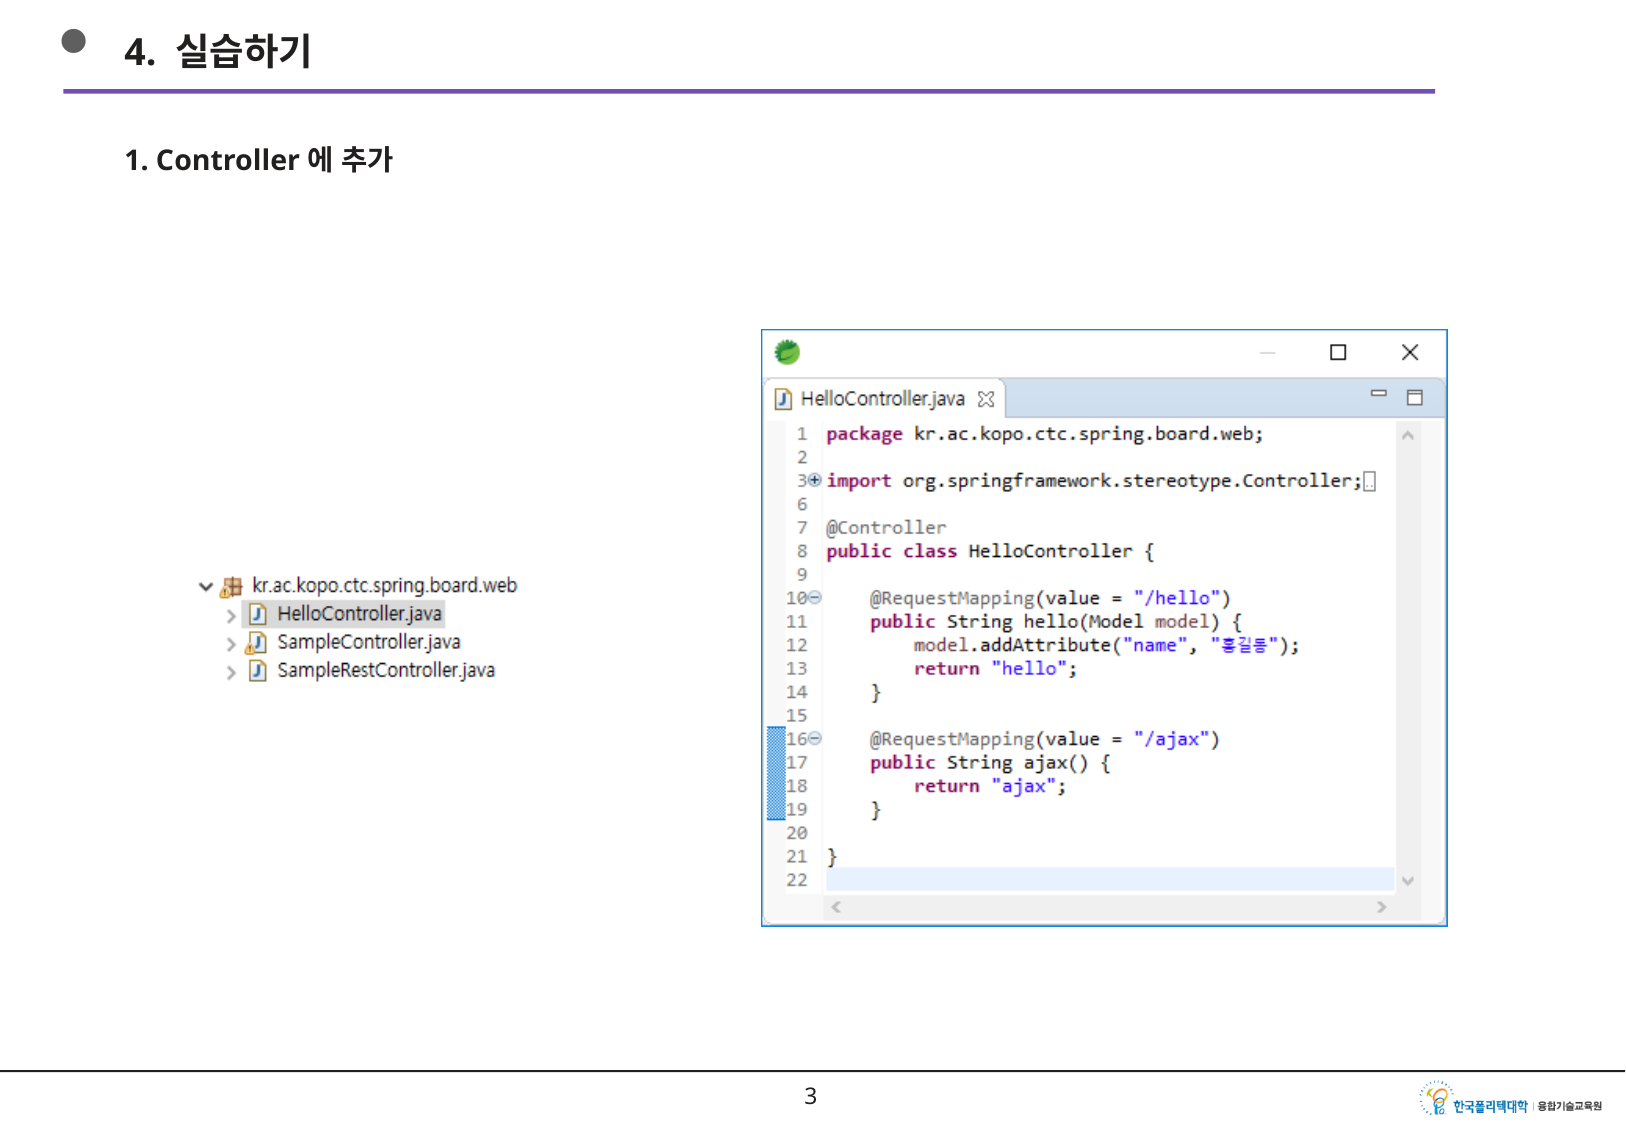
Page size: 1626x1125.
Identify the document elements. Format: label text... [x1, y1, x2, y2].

text_box 2 [765, 1072, 857, 1123]
text_box 1. Controller에 추가 [109, 134, 1414, 263]
text_box [44, 0, 1604, 114]
text_box 4. 실습하기 [109, 20, 943, 93]
picture [1415, 1076, 1604, 1118]
picture [761, 329, 1448, 928]
picture [193, 571, 527, 685]
